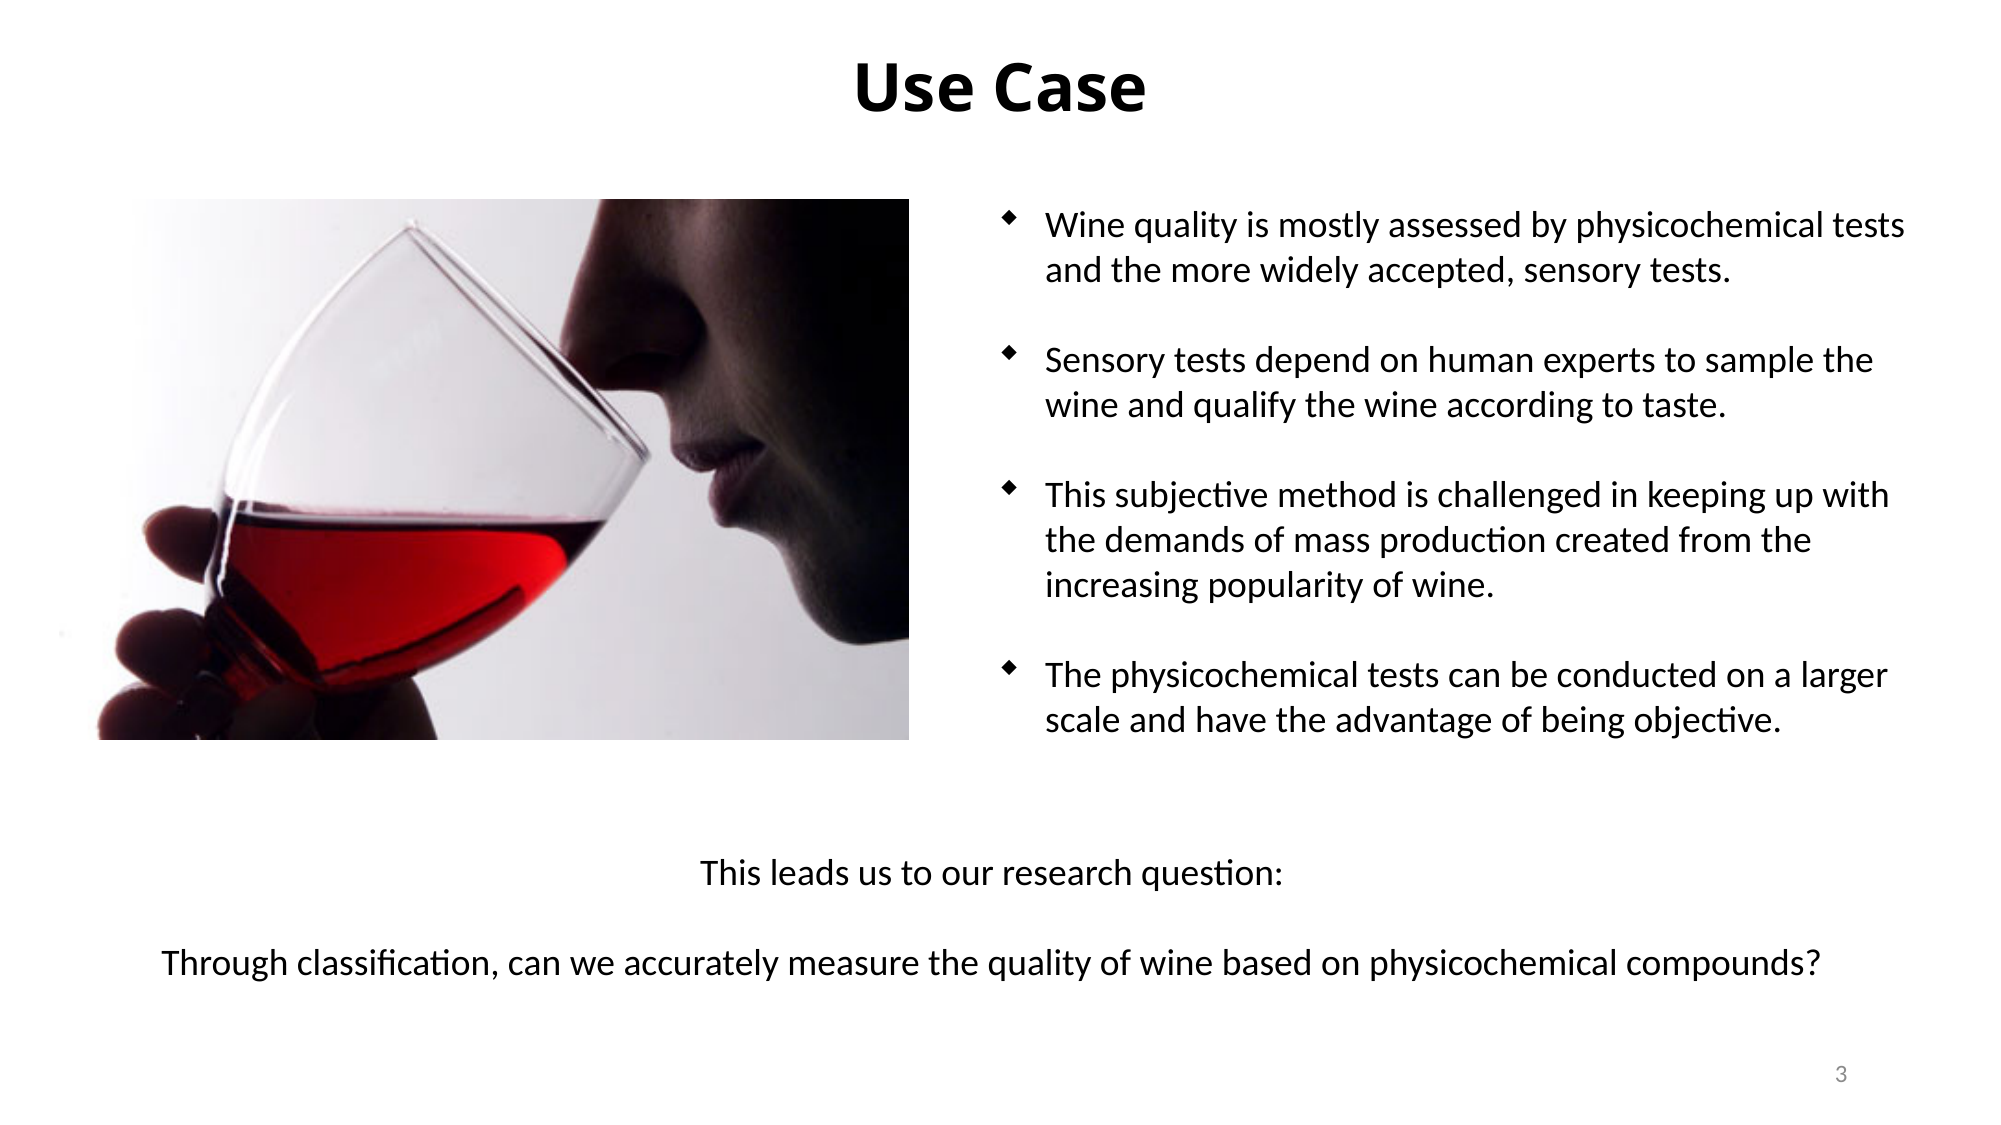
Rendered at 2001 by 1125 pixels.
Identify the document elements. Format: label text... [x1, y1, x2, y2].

text_box This leads us to our research question: Through classification, can we accurately measure the quality of wine based on physicochemical compounds? [59, 840, 1926, 990]
picture [59, 199, 909, 740]
slide_number 3 [1412, 1042, 1863, 1103]
text_box Wine quality is mostly assessed by physicochemical tests and the more widely accepted, sensory tests. Sensory tests depend on human experts to sample the wine and qualify the wine according to taste. This subjective method is challenged in keeping up with the demands of mass production created from the increasing popularity of wine. The physicochemical tests can be conducted on a larger scale and have the advantage of being objective. [983, 192, 1926, 748]
title Use Case [35, 27, 1966, 152]
